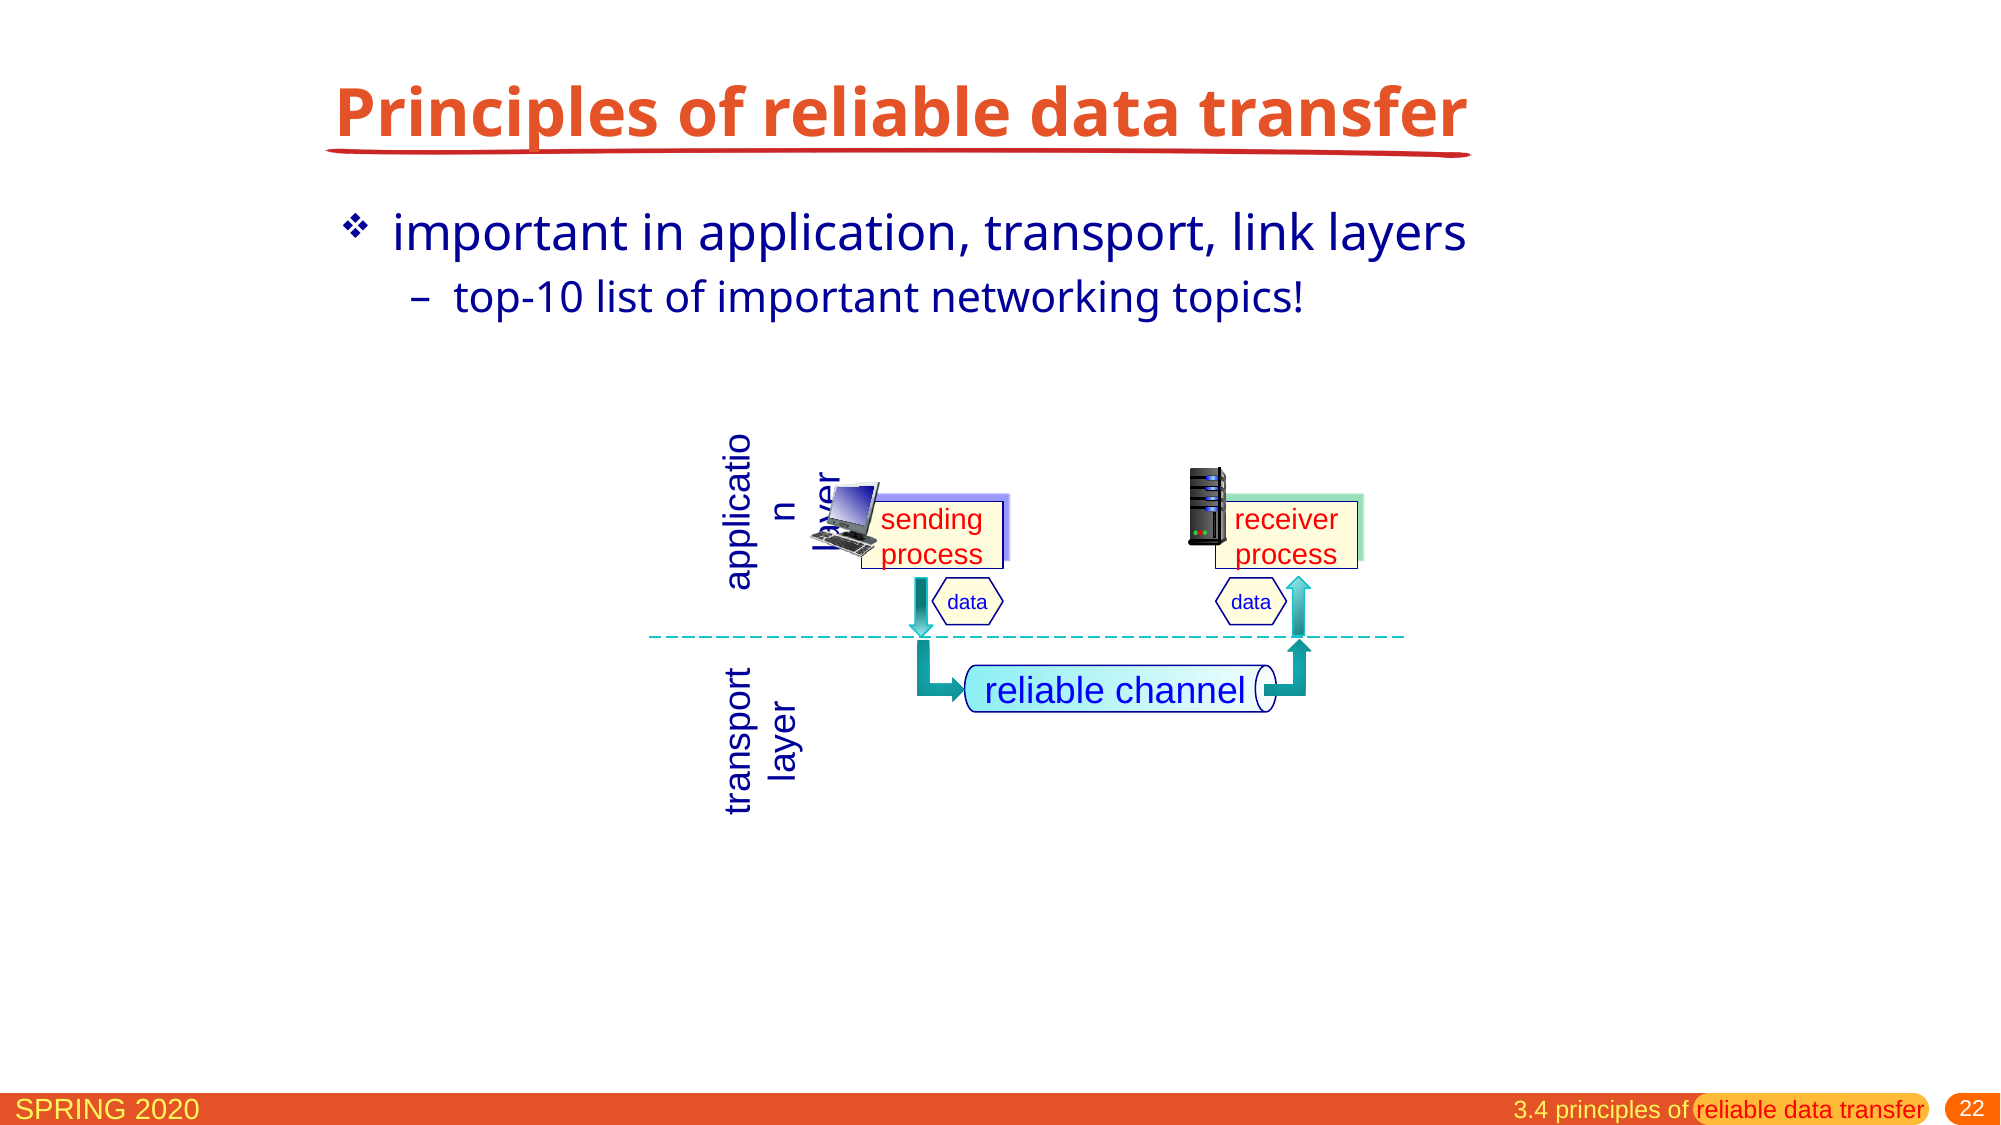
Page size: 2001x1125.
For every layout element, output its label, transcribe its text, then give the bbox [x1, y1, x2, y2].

picture [320, 145, 1485, 161]
text_box [909, 577, 933, 636]
text_box data [932, 577, 1004, 625]
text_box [1188, 467, 1227, 545]
title Principles of reliable data transfer [319, 15, 1595, 204]
text_box [1264, 645, 1312, 696]
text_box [792, 478, 883, 563]
text_box data [1215, 577, 1287, 625]
text_box receiver process [1215, 501, 1358, 569]
text_box 3.4 principles of reliable data transfer [1498, 1086, 1951, 1125]
text_box reliable channel [964, 665, 1277, 712]
list important in application, transport, link layers top-10 list of important networking topics! [324, 193, 1582, 331]
text_box sending process [884, 501, 1003, 569]
text_box application layer [704, 412, 826, 612]
text_box [1286, 576, 1311, 636]
text_box transport layer [704, 648, 827, 835]
text_box [917, 645, 965, 702]
